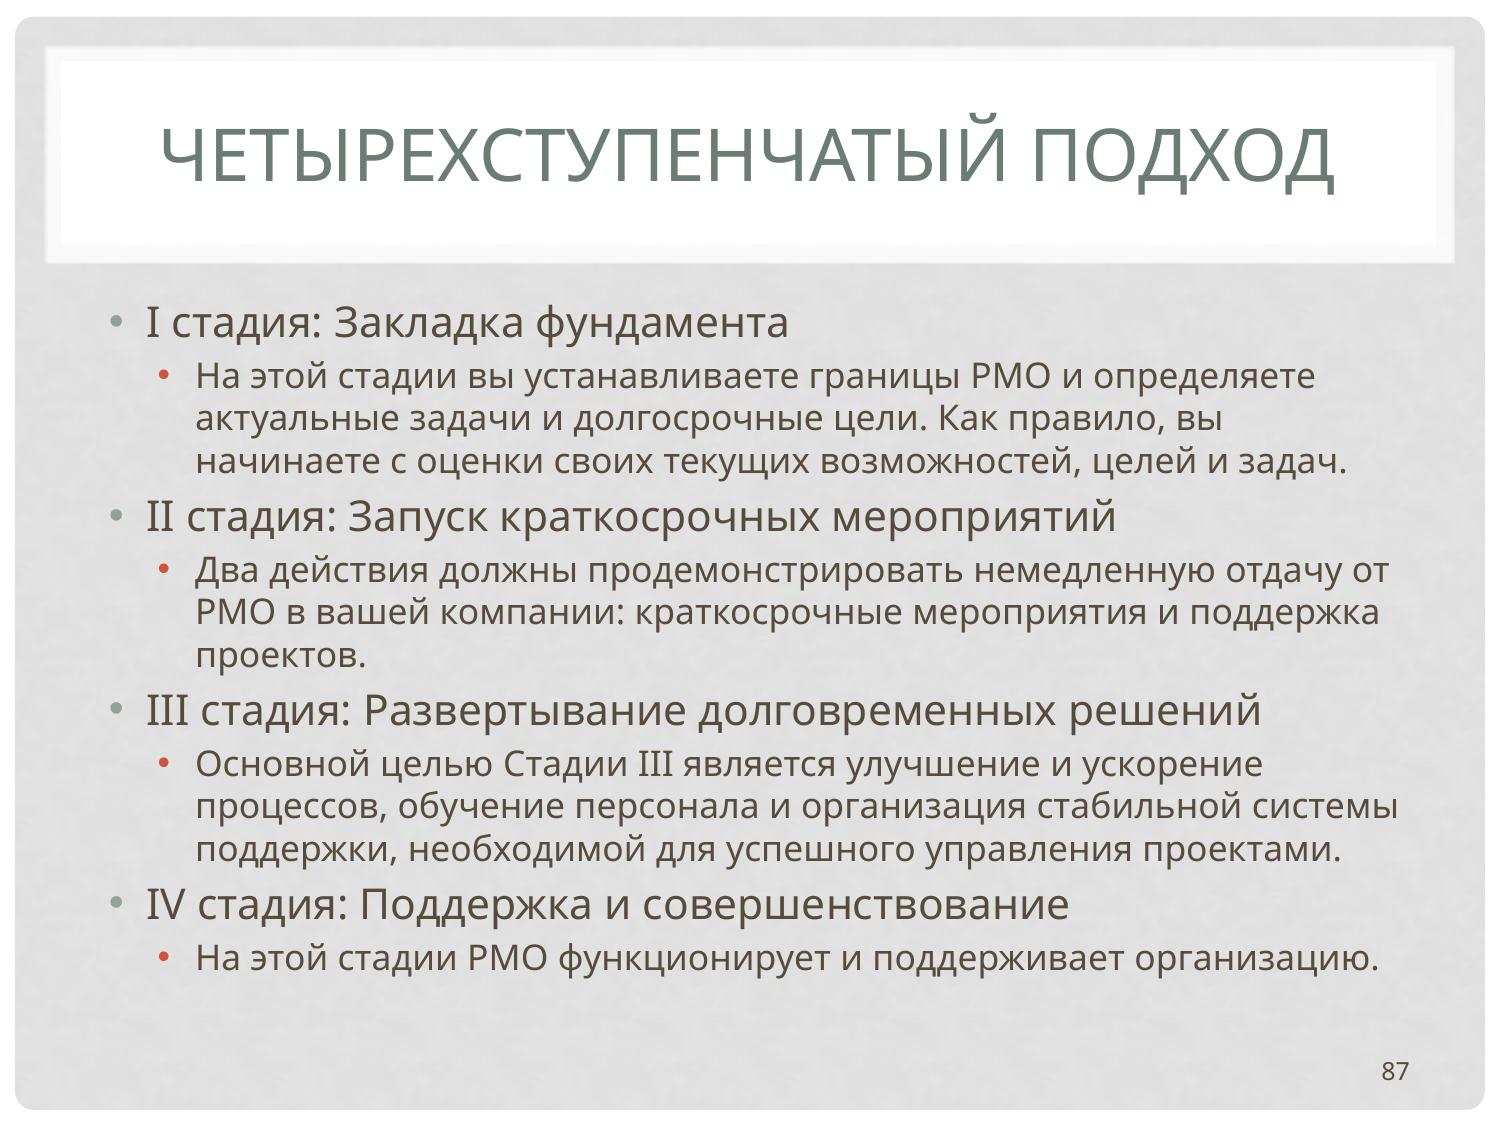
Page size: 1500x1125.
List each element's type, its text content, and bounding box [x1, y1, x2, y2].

slide_number 87 [1074, 1042, 1425, 1103]
title ЧЕТЫРЕХСТУПЕНЧАТЫЙ ПОДХОД [69, 66, 1425, 238]
list I стадия: Закладка фундамента На этой стадии вы устанавливаете границы PMO и определяете актуальные задачи и долгосрочные цели. Как правило, вы начинаете с оценки своих текущих возможностей, целей и задач. II стадия: Запуск краткосрочных мероприятий Два действия должны продемонстрировать немедленную отдачу от PMO в вашей компании: краткосрочные мероприятия и поддержка проектов. III стадия: Развертывание долговременных решений Основной целью Стадии III является улучшение и ускорение процессов, обучение персонала и организация стабильной системы поддержки, необходимой для успешного управления проектами. IV стадия: Поддержка и совершенствование На этой стадии PMO функционирует и поддерживает организацию. [75, 287, 1425, 1005]
